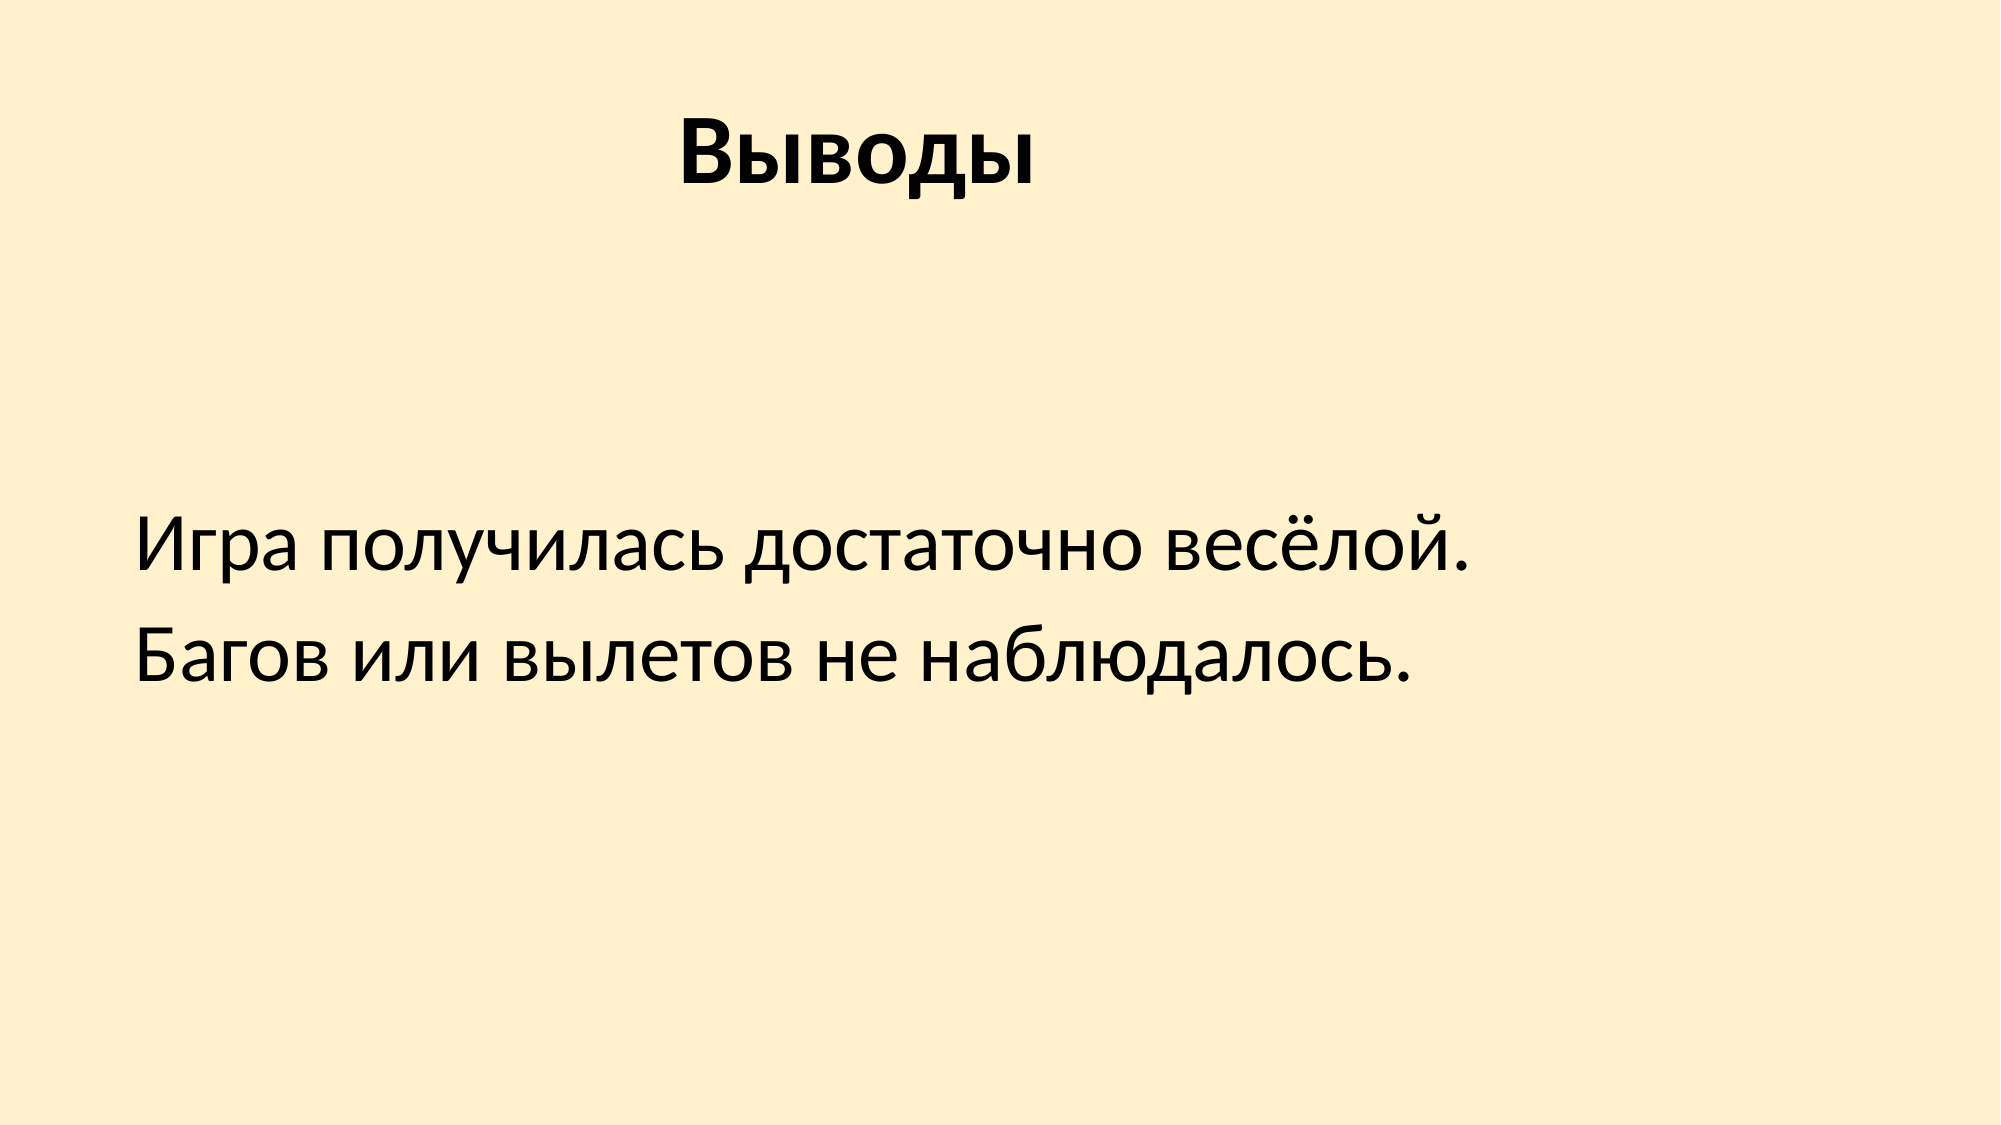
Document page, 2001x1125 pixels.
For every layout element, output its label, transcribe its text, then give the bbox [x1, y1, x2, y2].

list Игра получилась достаточно весёлой. Багов или вылетов не наблюдалось. [119, 491, 1845, 1125]
title Выводы [663, 42, 2000, 261]
